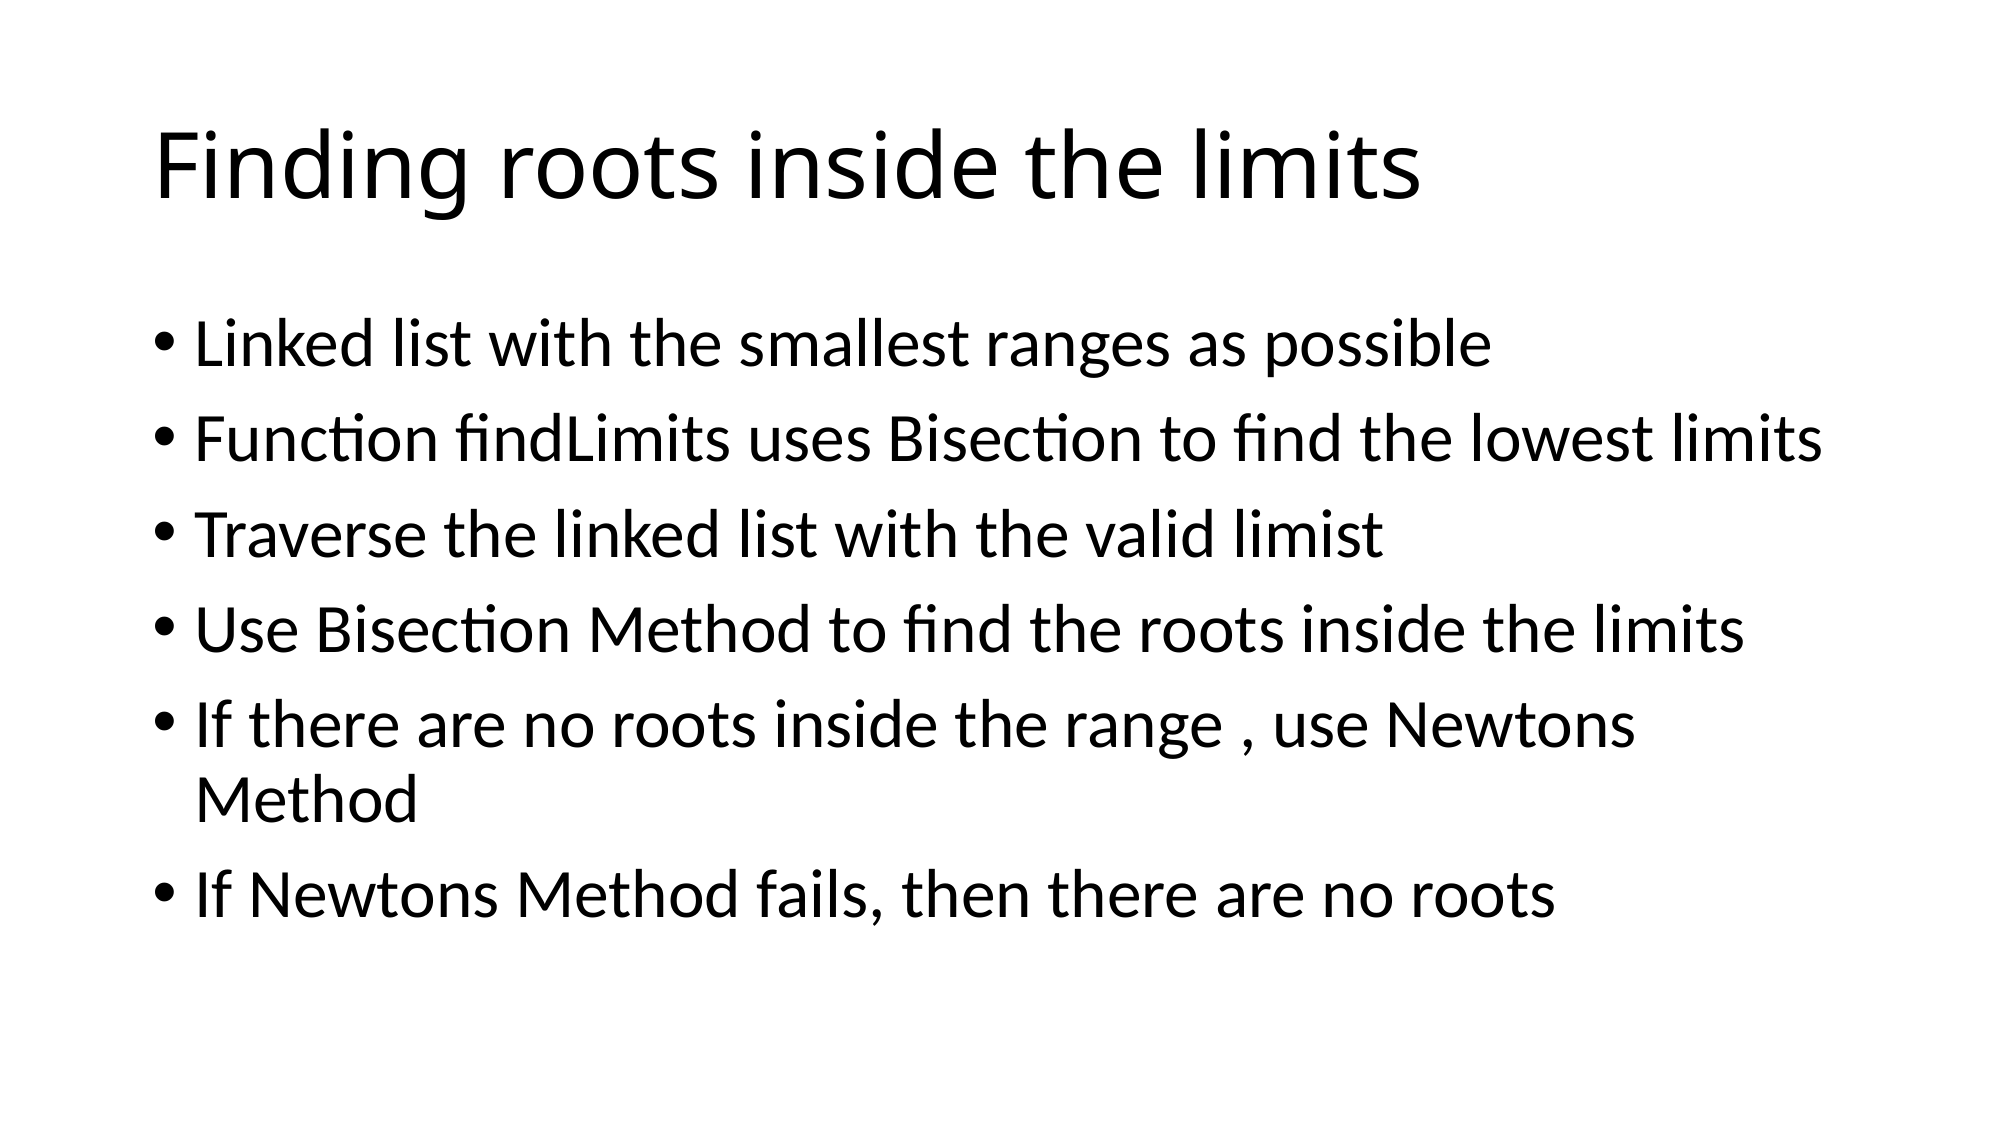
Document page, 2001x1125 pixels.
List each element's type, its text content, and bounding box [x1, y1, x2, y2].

title Finding roots inside the limits [137, 59, 1863, 278]
list Linked list with the smallest ranges as possible Function findLimits uses Bisection to find the lowest limits Traverse the linked list with the valid limist Use Bisection Method to find the roots inside the limits If there are no roots inside the range , use Newtons Method If Newtons Method fails, then there are no roots [137, 299, 1863, 1014]
